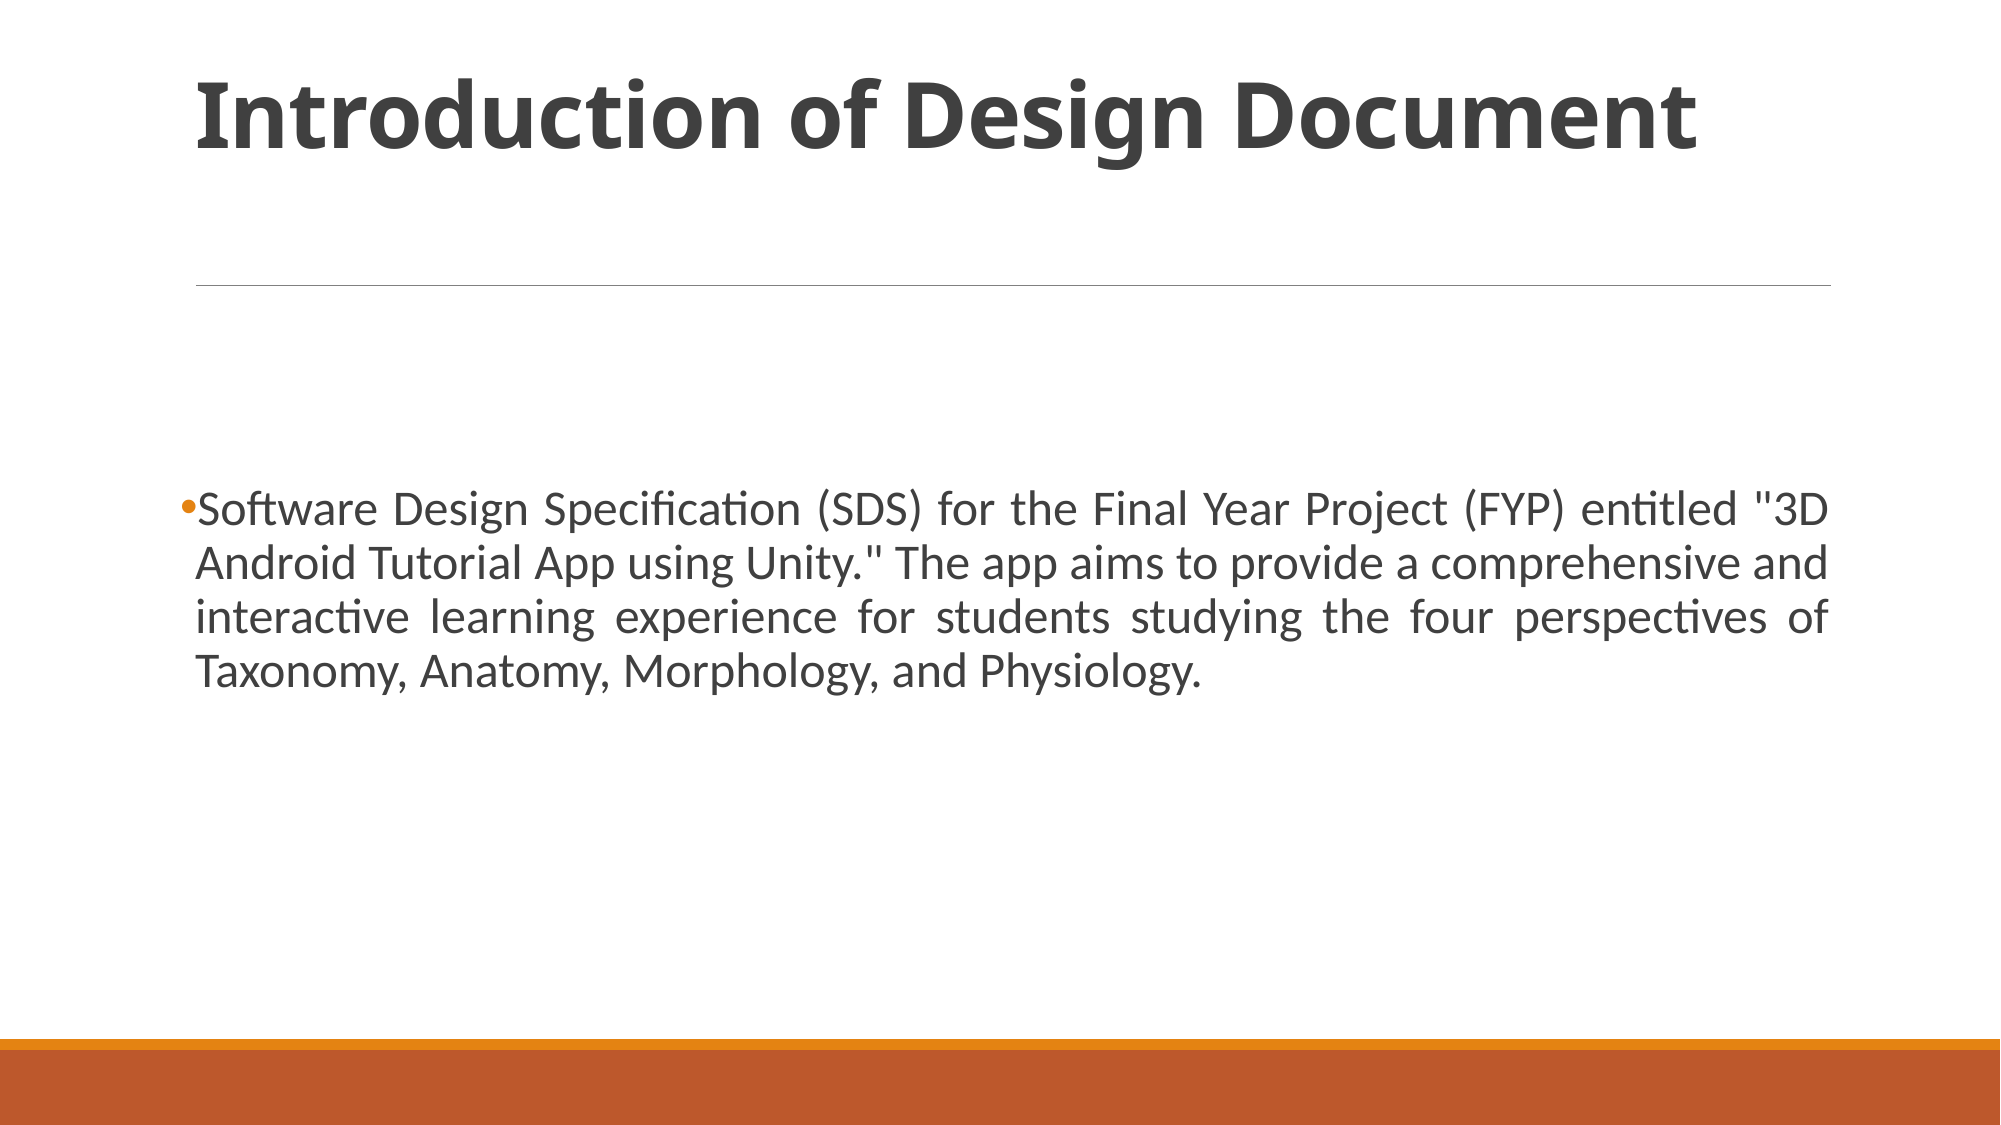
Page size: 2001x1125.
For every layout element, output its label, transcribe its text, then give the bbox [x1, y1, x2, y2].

title Introduction of Design Document [180, 47, 1830, 285]
list Software Design Specification (SDS) for the Final Year Project (FYP) entitled "3D Android Tutorial App using Unity." The app aims to provide a comprehensive and interactive learning experience for students studying the four perspectives of Taxonomy, Anatomy, Morphology, and Physiology. [180, 302, 1830, 963]
